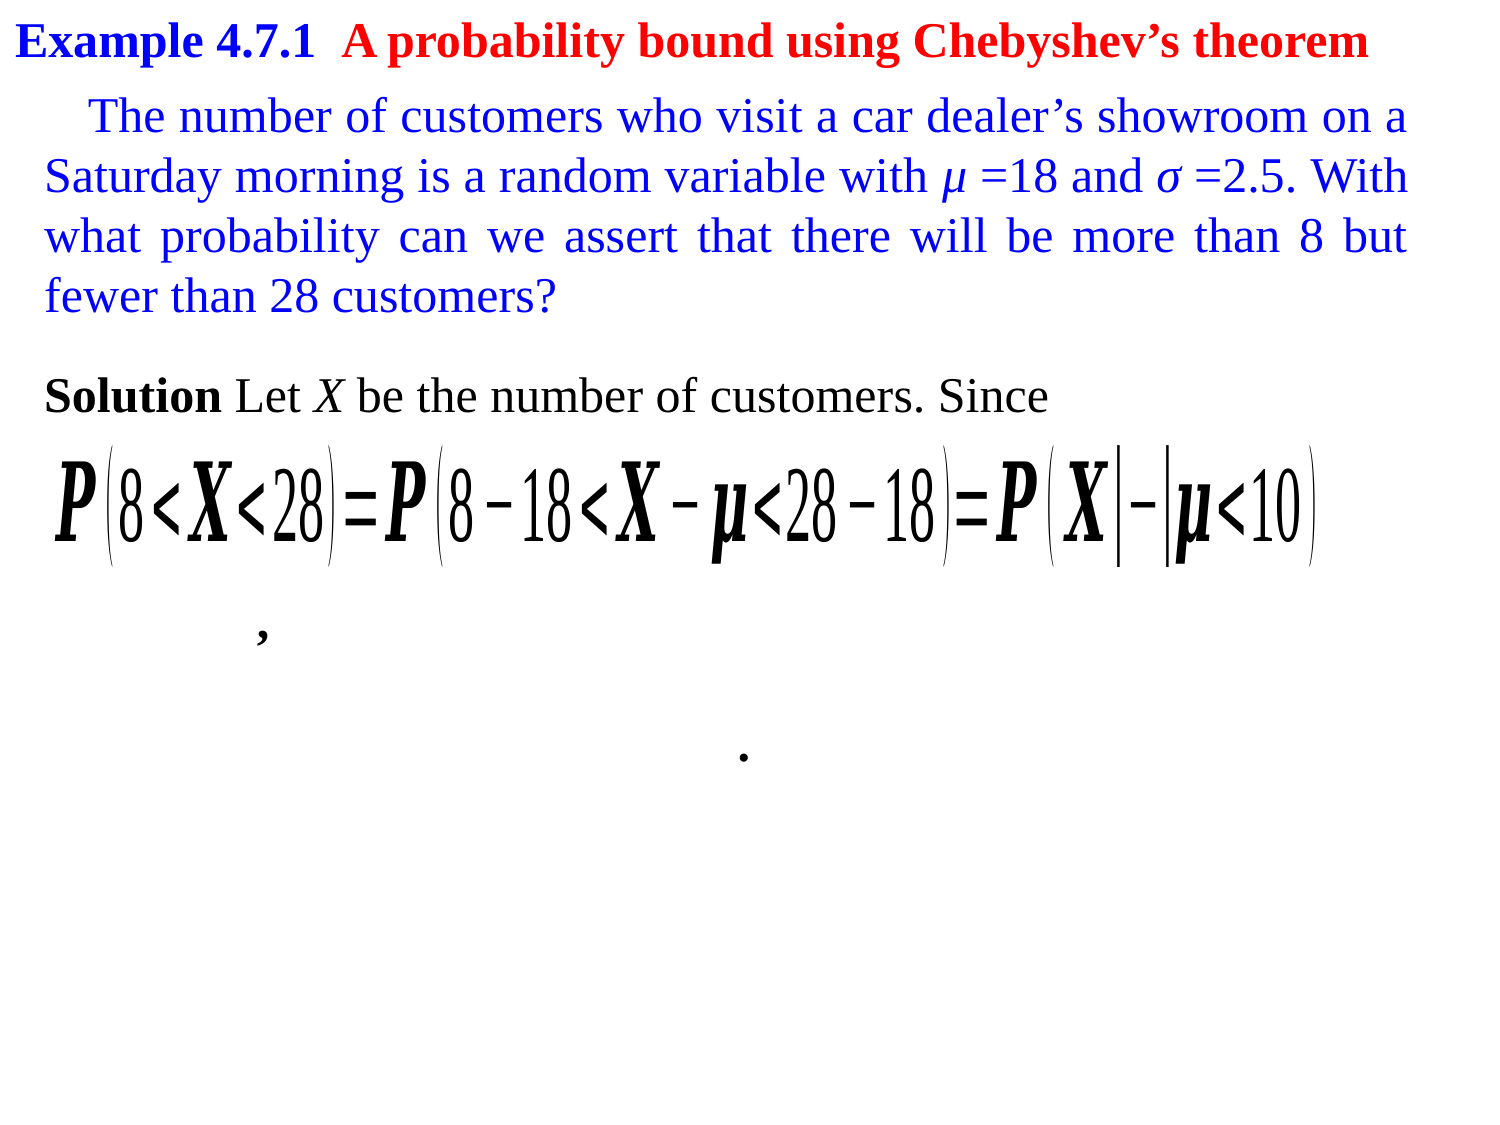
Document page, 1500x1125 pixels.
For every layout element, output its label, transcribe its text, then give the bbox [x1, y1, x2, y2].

text_box The number of customers who visit a car dealer’s showroom on a Saturday morning is a random variable with μ =18 and σ =2.5. With what probability can we assert that there will be more than 8 but fewer than 28 customers? [29, 75, 1424, 330]
text_box Example 4.7.1 A probability bound using Chebyshev’s theorem [0, 0, 1500, 75]
text_box Solution Let X be the number of customers. Since [29, 355, 1223, 431]
